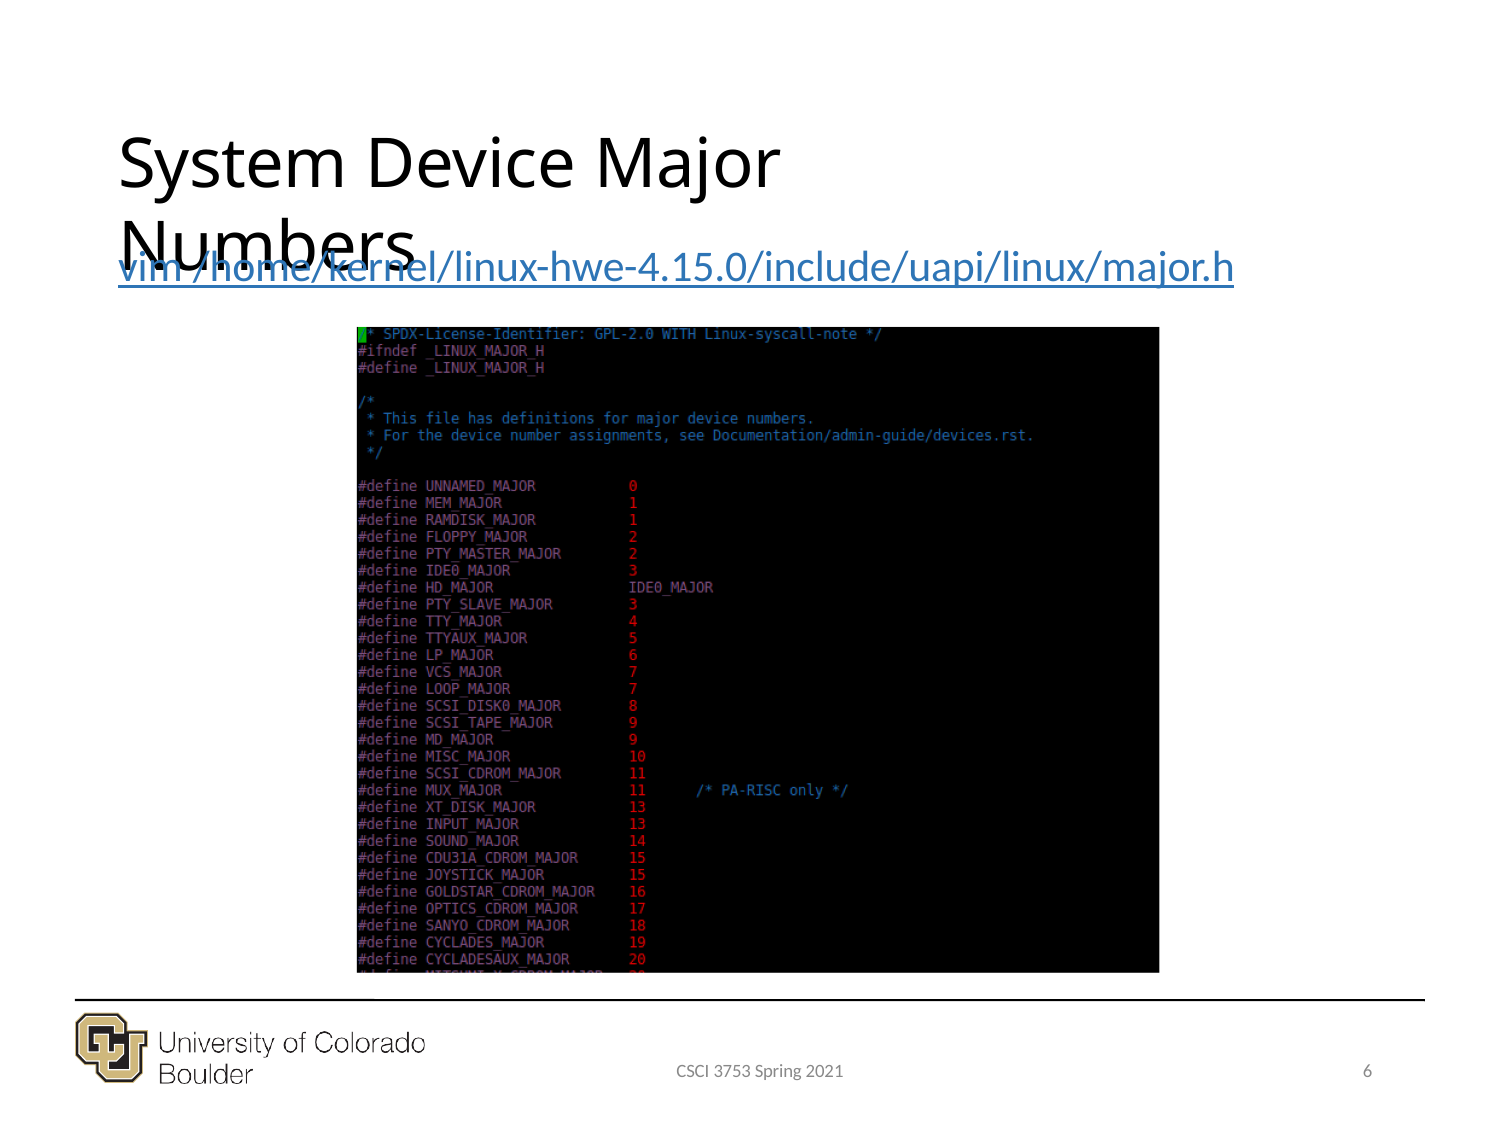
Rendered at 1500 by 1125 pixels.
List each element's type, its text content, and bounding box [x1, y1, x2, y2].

footer CSCI 3753 Spring 2021 [674, 1058, 863, 1125]
picture [159, 1031, 425, 1084]
text_box 6 [1356, 1058, 1389, 1082]
text_box [356, 326, 1160, 973]
text_box vim /home/kernel/linux-hwe-4.15.0/include/uapi/linux/major.h [116, 236, 1249, 291]
text_box System Device Major Numbers [116, 116, 965, 236]
